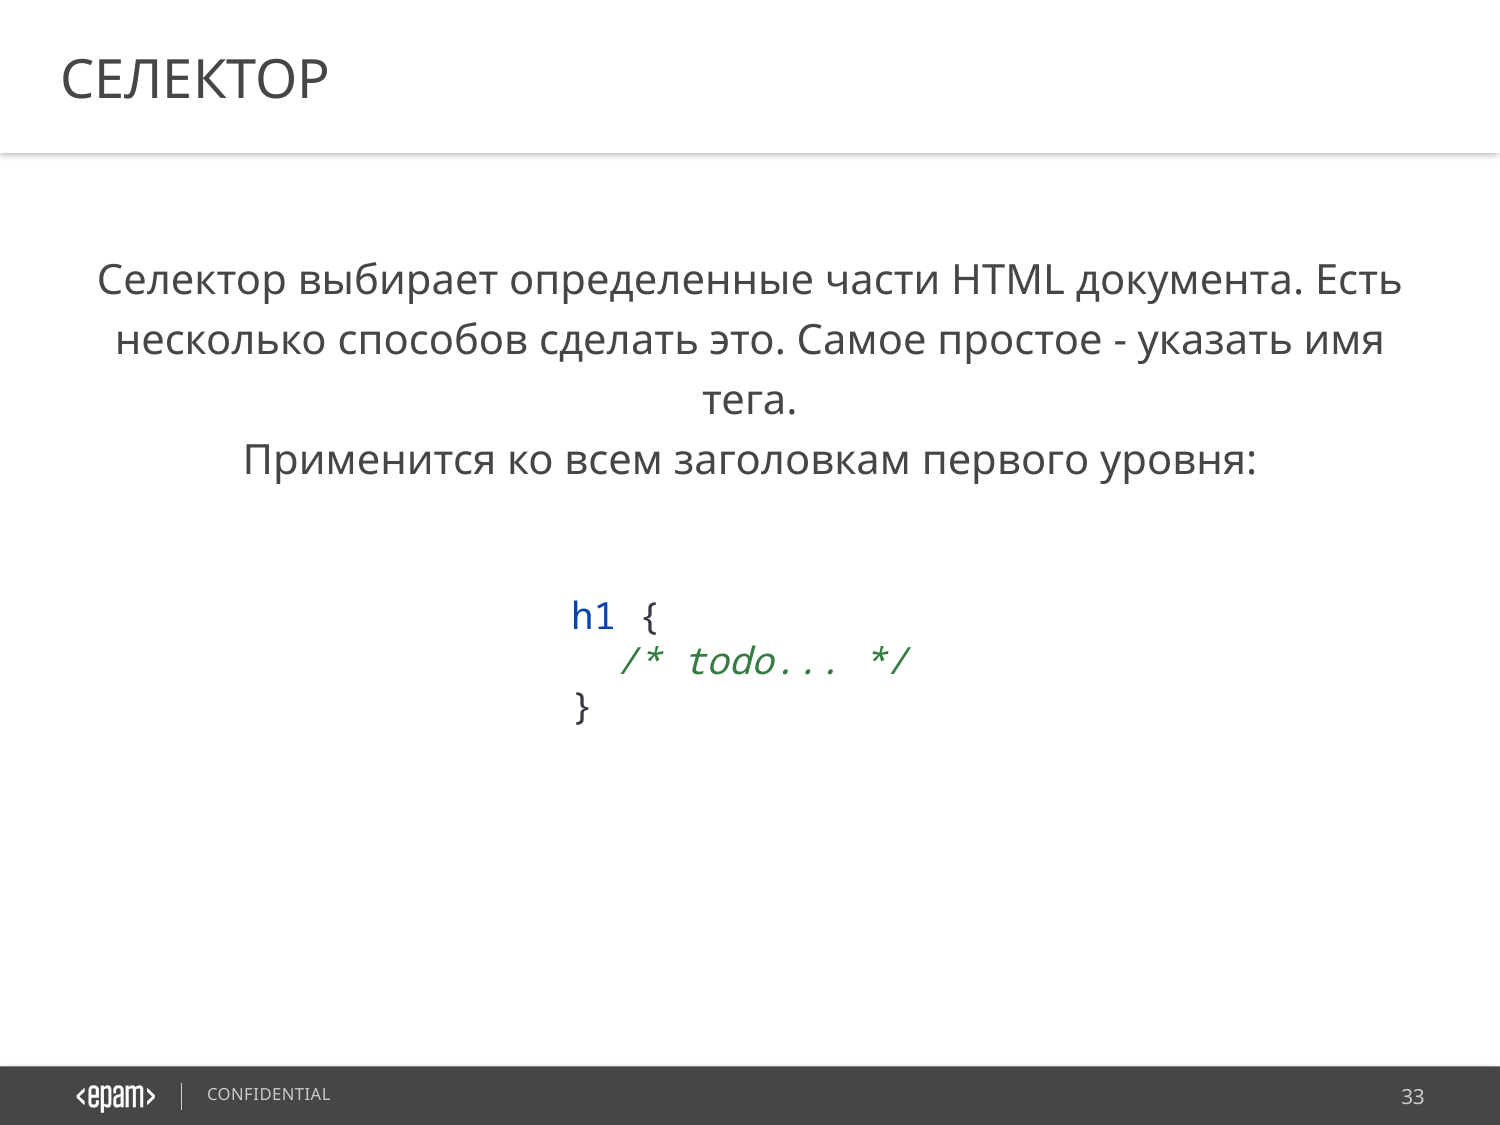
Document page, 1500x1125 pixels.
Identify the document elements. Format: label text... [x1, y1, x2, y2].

list СЕЛЕКТОР [0, 0, 1500, 153]
picture [76, 1085, 155, 1113]
list Селектор выбирает определенные части HTML документа. Есть несколько способов сделать это. Самое простое - указать имя тега. Применится ко всем заголовкам первого уровня: [58, 235, 1442, 502]
text_box h1 { /* todo... */ } [556, 584, 944, 735]
